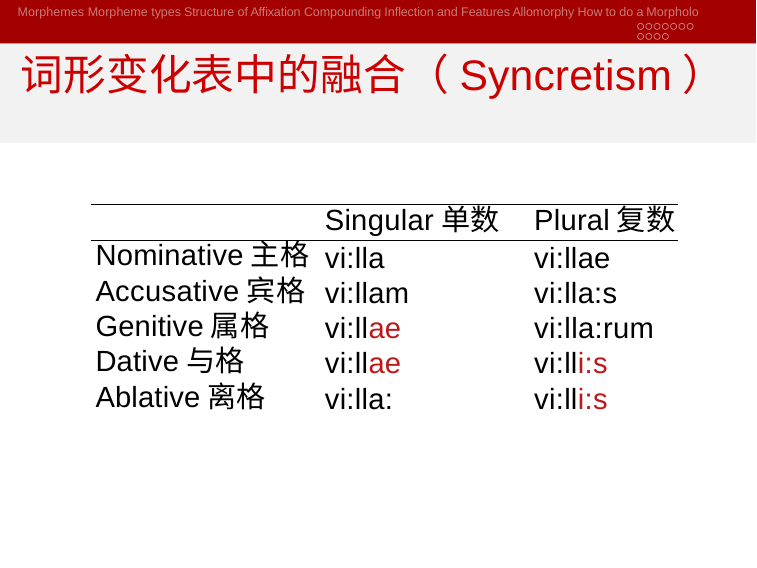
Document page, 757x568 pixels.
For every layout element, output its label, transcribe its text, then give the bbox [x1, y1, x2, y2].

table_header [84, 204, 312, 241]
table_cell vi:llae [312, 312, 522, 347]
table_cell vi:lli:s [522, 382, 684, 418]
table_cell Dative与格 [84, 347, 312, 382]
table_cell vi:llae [522, 241, 684, 276]
table_cell vi:llae [312, 347, 522, 382]
table_cell vi:lla:s [522, 276, 684, 312]
table_header Singular单数 [312, 204, 522, 241]
text_box Morphemes Morpheme types Structure of Affixation Compounding Inflection and Features Allomorphy How to do a Morpholo [0, 0, 757, 19]
table_cell vi:llam [312, 276, 522, 312]
table_cell vi:lla:rum [522, 312, 684, 347]
table_cell Nominative主格 [84, 241, 312, 276]
title 词形变化表中的融合（Syncretism） [0, 43, 756, 143]
table_cell vi:lli:s [522, 347, 684, 382]
table_cell Accusative宾格 [84, 276, 312, 312]
table_cell vi:lla: [312, 382, 522, 418]
table_header Plural复数 [522, 204, 684, 241]
table_cell Genitive属格 [84, 312, 312, 347]
table_cell vi:lla [312, 241, 522, 276]
table_cell Ablative离格 [84, 382, 312, 418]
